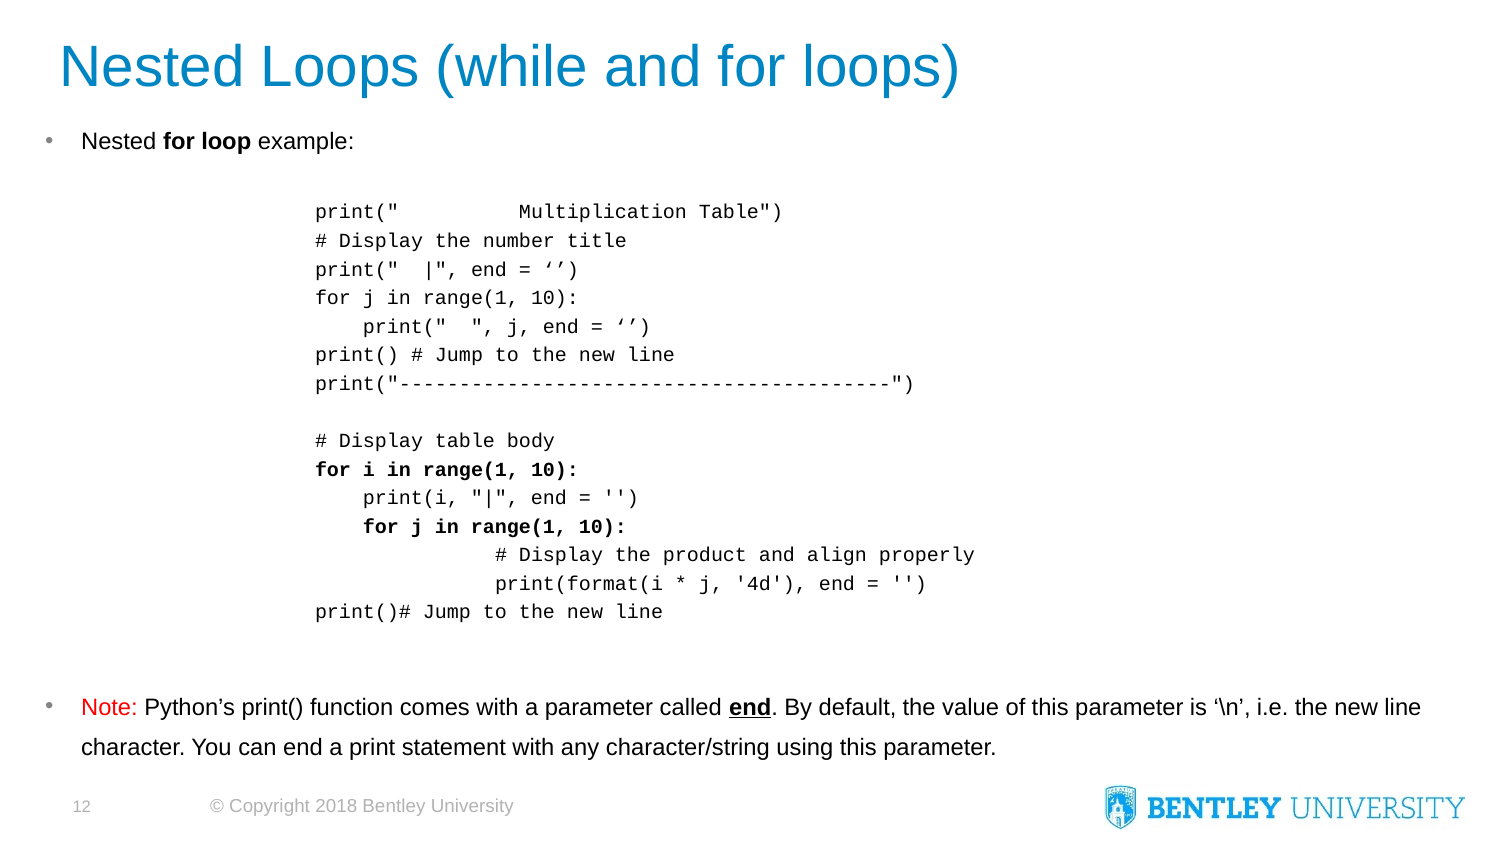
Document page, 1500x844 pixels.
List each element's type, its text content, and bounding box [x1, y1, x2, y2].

picture [1104, 784, 1465, 830]
list Nested for loop example: print(" Multiplication Table") # Display the number title print(" |", end = ‘’) for j in range(1, 10): print(" ", j, end = ‘’) print() # Jump to the new line print("-----------------------------------------") # Display table body for i in range(1, 10): print(i, "|", end = '') for j in range(1, 10): # Display the product and align properly print(format(i * j, '4d'), end = '') print()# Jump to the new line Note: Python’s print() function comes with a parameter called end. By default, the value of this parameter is ‘\n’, i.e. the new line character. You can end a print statement with any character/string using this parameter. [45, 114, 1459, 765]
title Nested Loops (while and for loops) [45, 20, 1459, 114]
